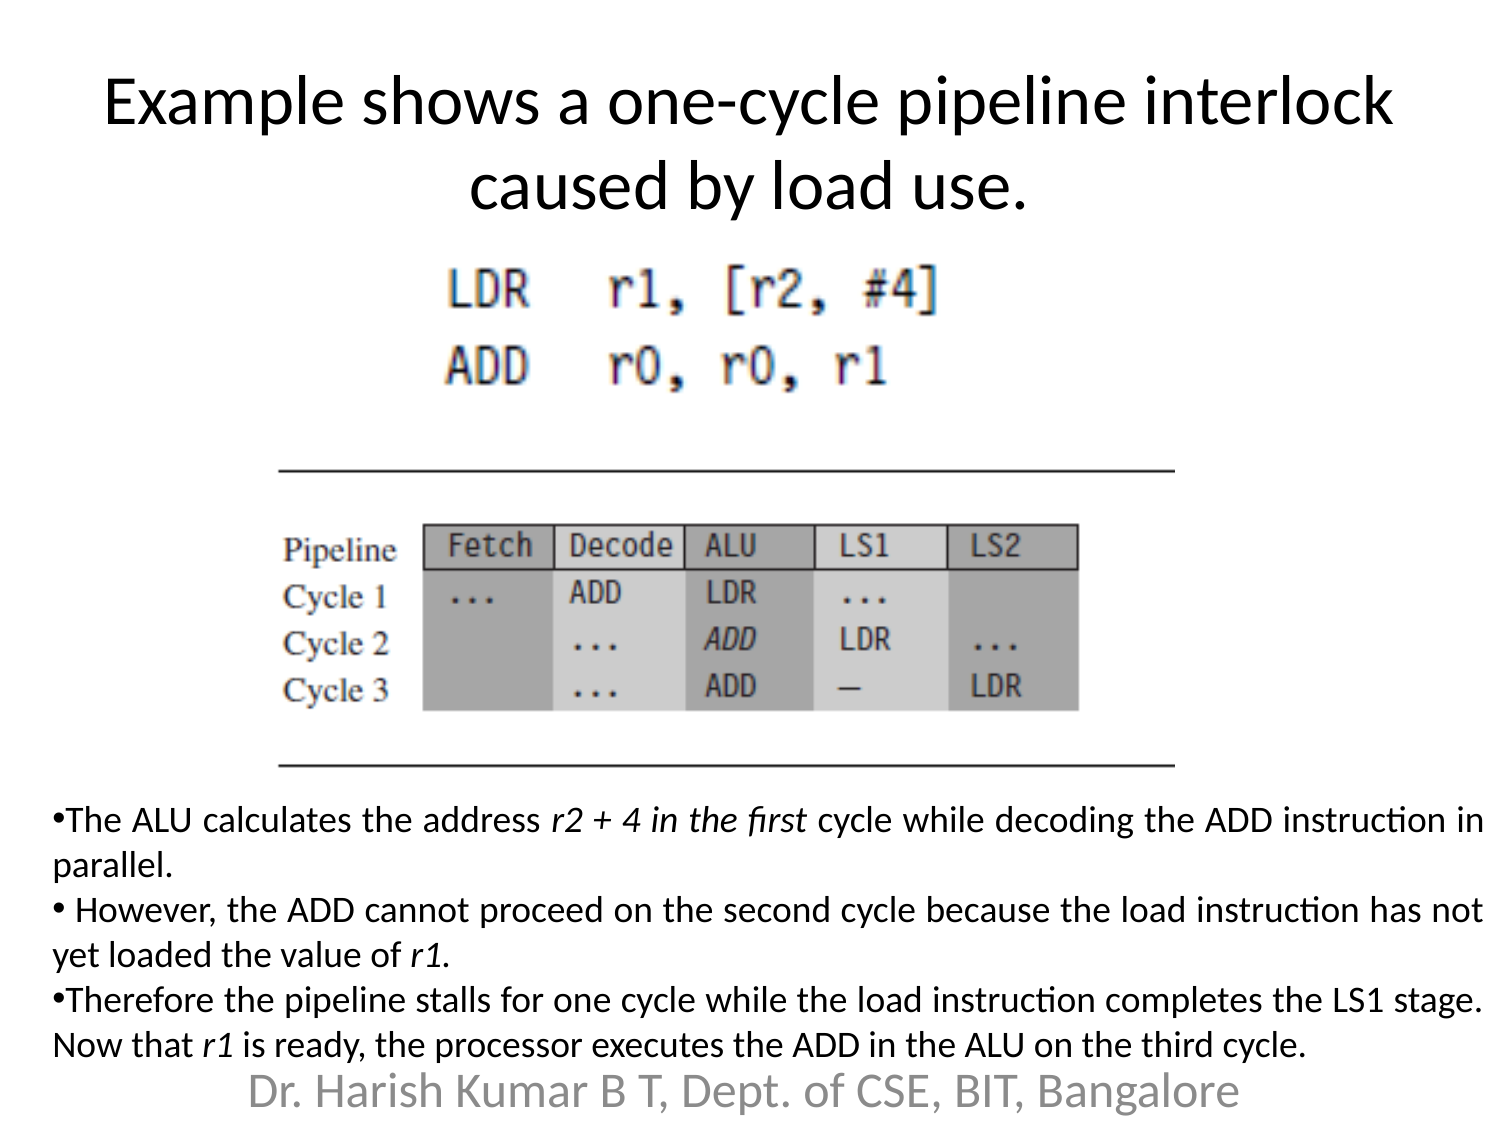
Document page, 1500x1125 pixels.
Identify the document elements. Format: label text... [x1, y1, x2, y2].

title Example shows a one-cycle pipeline interlock caused by load use. [75, 45, 1425, 233]
picture [199, 224, 1176, 791]
text_box The ALU calculates the address r2 + 4 in the first cycle while decoding the ADD instruction in parallel. However, the ADD cannot proceed on the second cycle because the load instruction has not yet loaded the value of r1. Therefore the pipeline stalls for one cycle while the load instruction completes the LS1 stage. Now that r1 is ready, the processor executes the ADD in the ALU on the third cycle. [37, 787, 1500, 1073]
